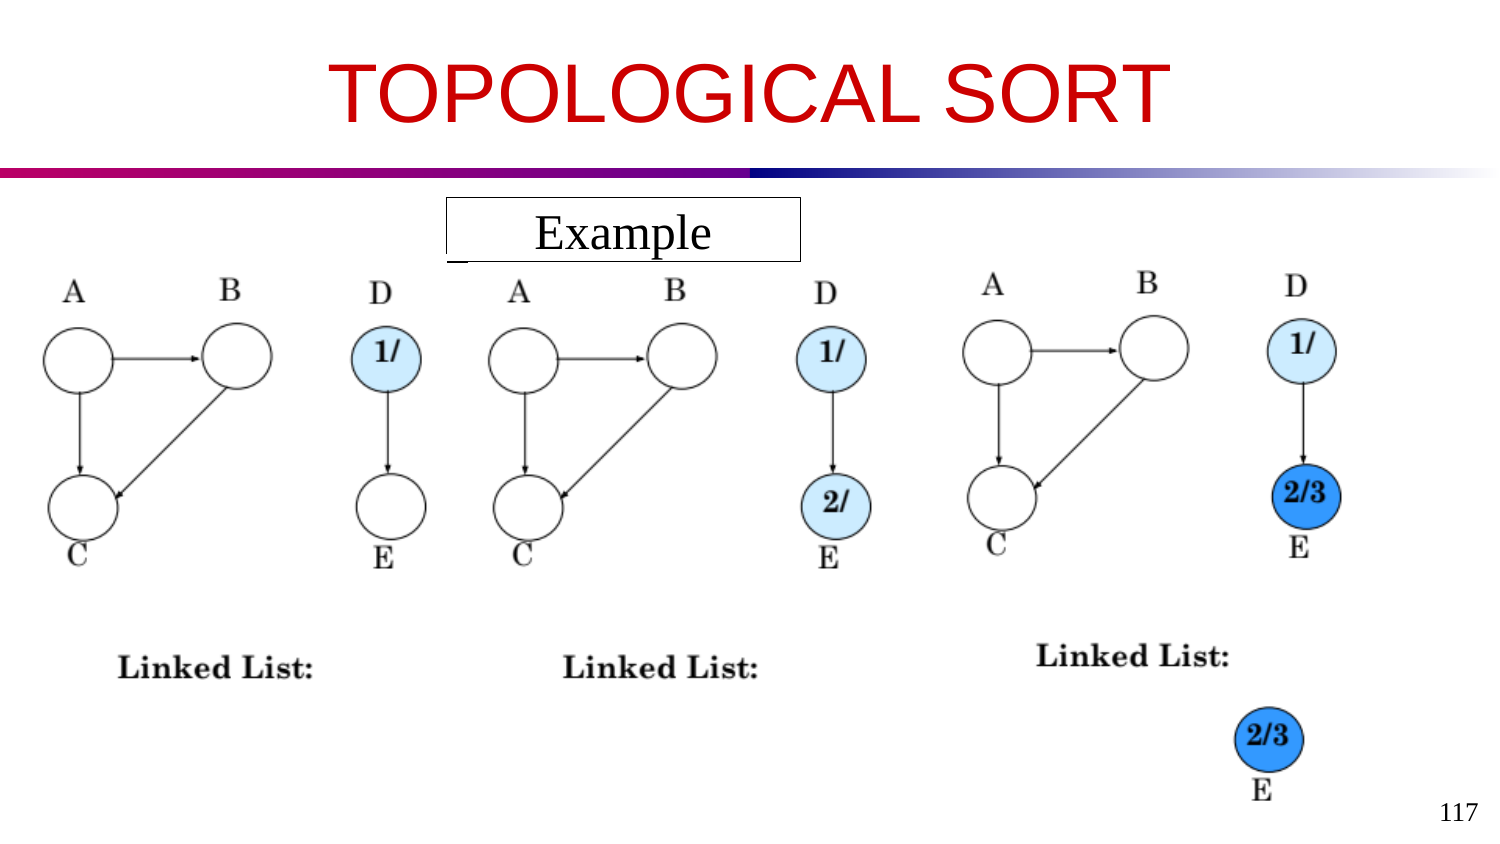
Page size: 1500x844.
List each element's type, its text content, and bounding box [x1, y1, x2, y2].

picture [912, 238, 1368, 818]
text_box Example [446, 197, 801, 263]
picture [14, 254, 447, 716]
slide_number ‹#› [1403, 779, 1494, 844]
title TOPOLOGICAL SORT [75, 28, 1425, 150]
picture [467, 261, 892, 708]
